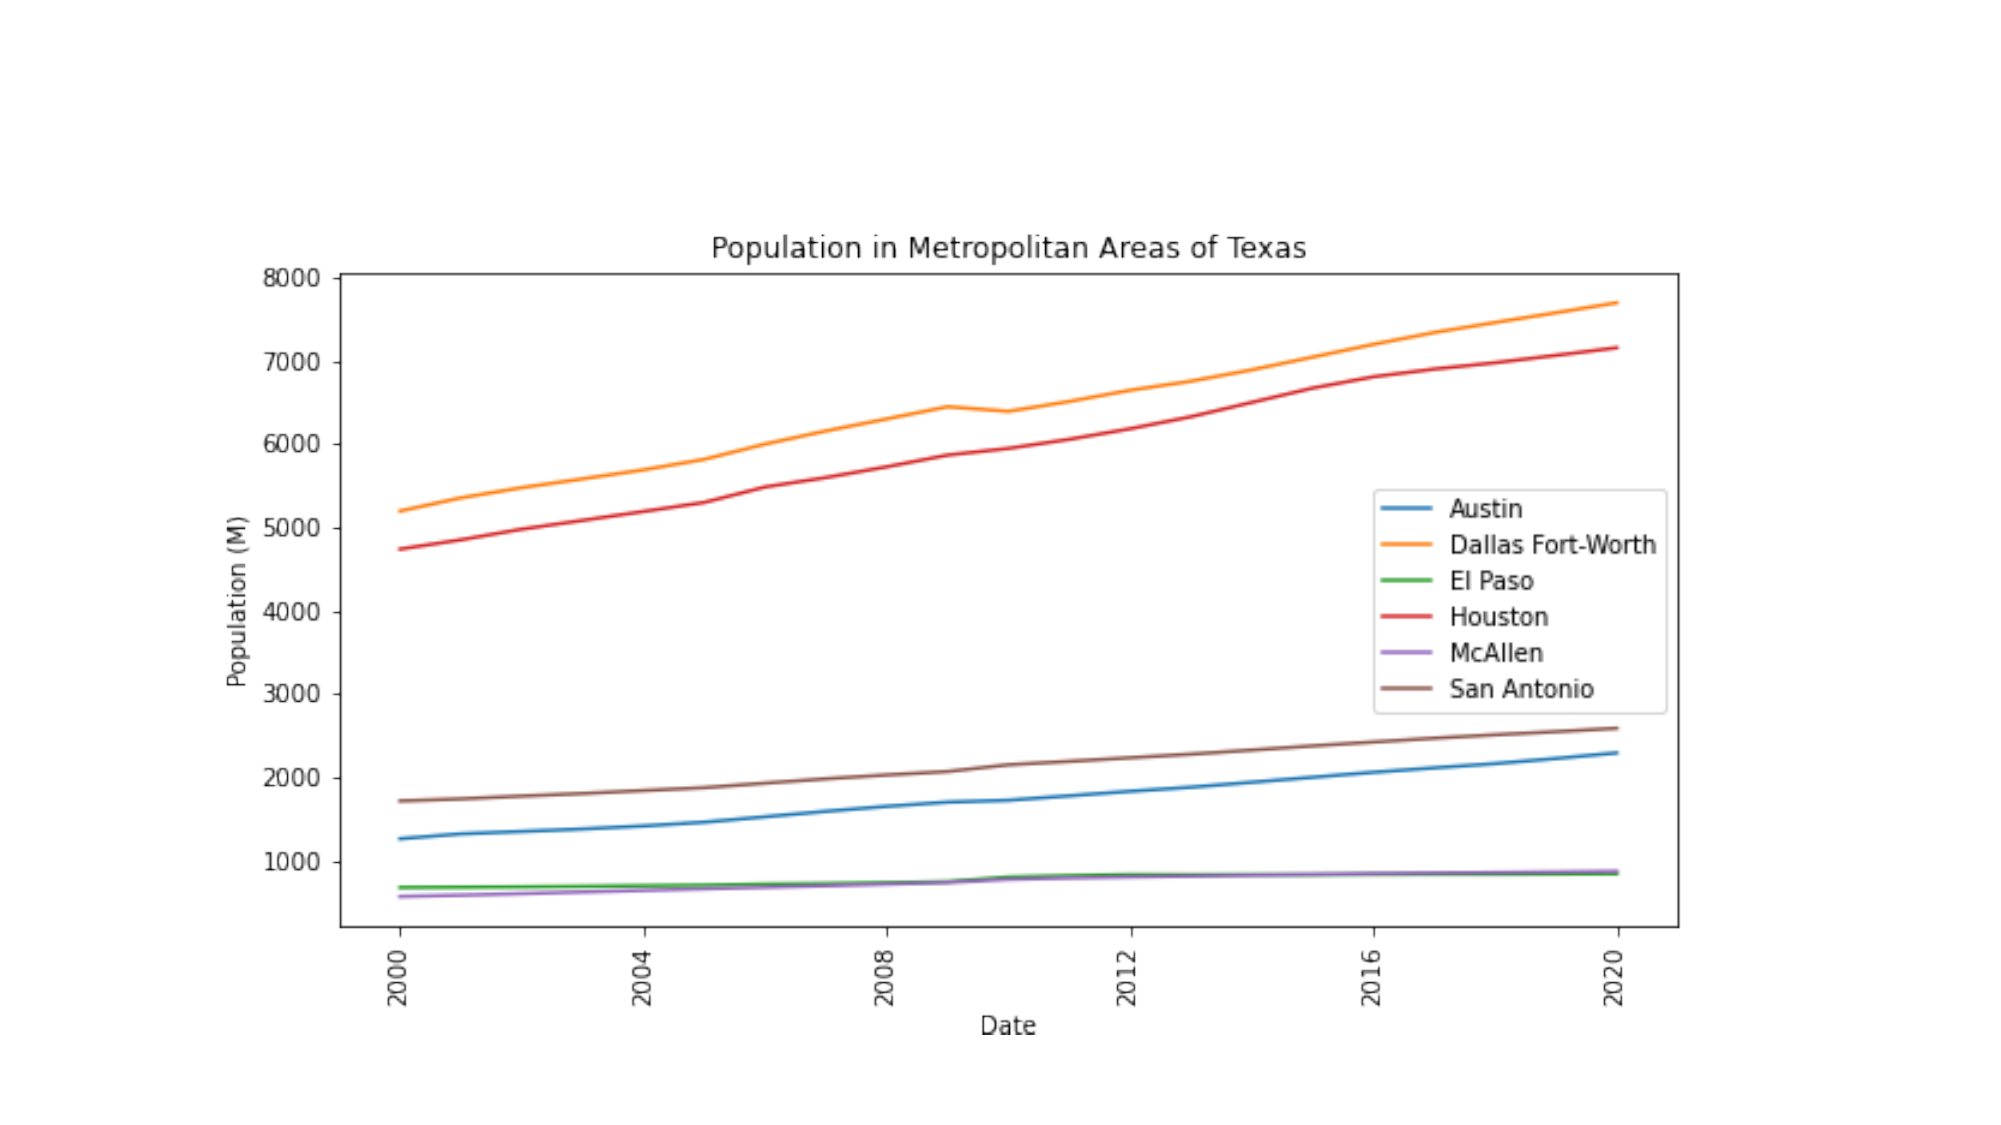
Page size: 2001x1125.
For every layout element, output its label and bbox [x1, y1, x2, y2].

picture [124, 170, 1851, 1035]
